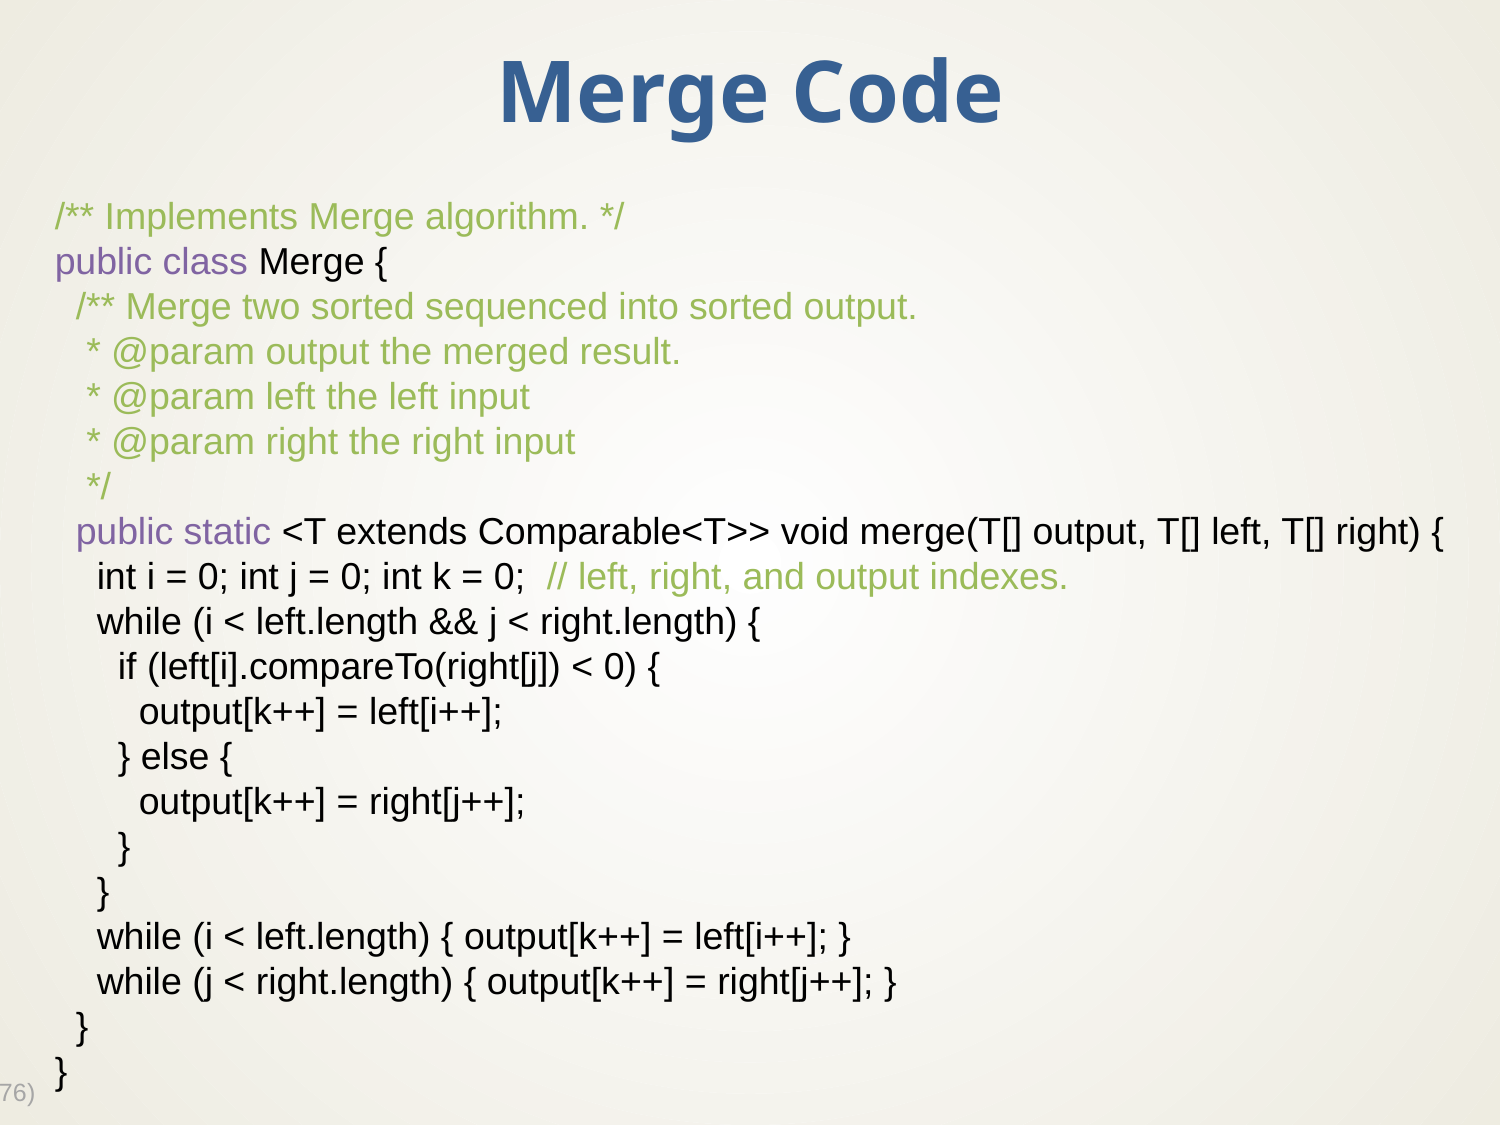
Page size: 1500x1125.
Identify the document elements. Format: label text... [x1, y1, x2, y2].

text_box /** Implements Merge algorithm. */ public class Merge { /** Merge two sorted sequenced into sorted output. * @param output the merged result. * @param left the left input * @param right the right input */ public static <T extends Comparable<T>> void merge(T[] output, T[] left, T[] right) { int i = 0; int j = 0; int k = 0; // left, right, and output indexes. while (i < left.length && j < right.length) { if (left[i].compareTo(right[j]) < 0) { output[k++] = left[i++]; } else { output[k++] = right[j++]; } } while (i < left.length) { output[k++] = left[i++]; } while (j < right.length) { output[k++] = right[j++]; } } } [40, 184, 1460, 1100]
title Merge Code [0, 24, 1500, 166]
